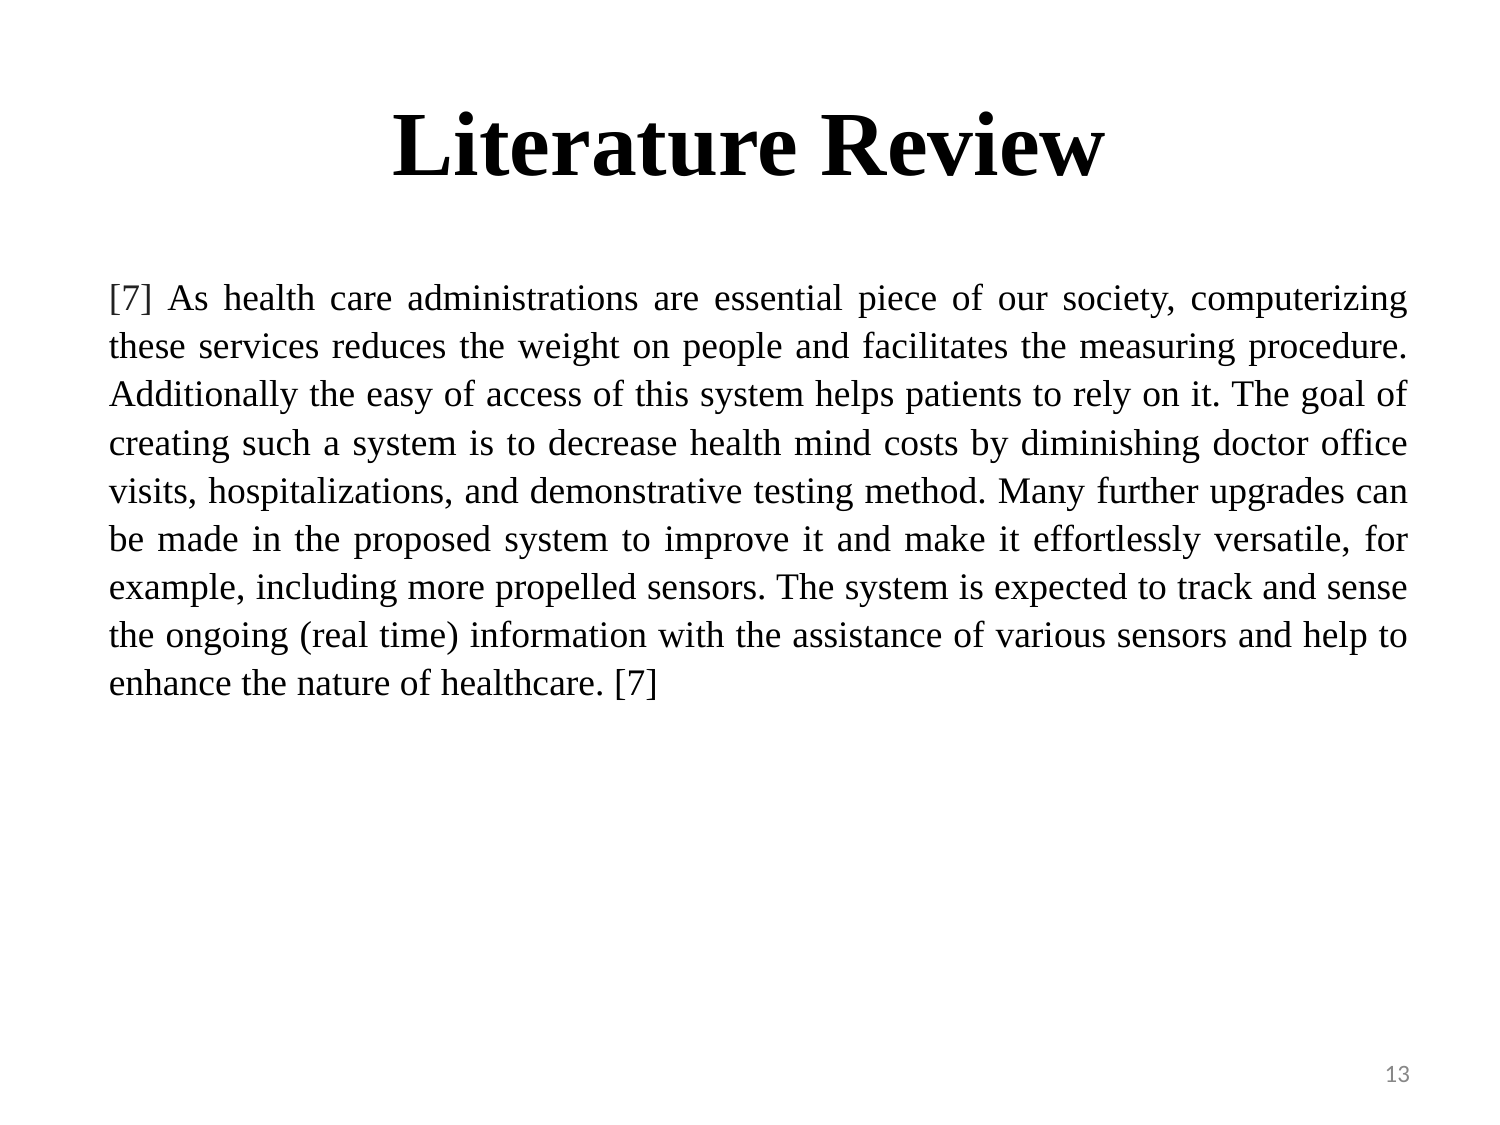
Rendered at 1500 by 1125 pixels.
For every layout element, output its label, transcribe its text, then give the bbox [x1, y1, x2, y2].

title Literature Review [75, 45, 1425, 233]
slide_number 13 [1074, 1042, 1425, 1103]
list [7] As health care administrations are essential piece of our society, computerizing these services reduces the weight on people and facilitates the measuring procedure. Additionally the easy of access of this system helps patients to rely on it. The goal of creating such a system is to decrease health mind costs by diminishing doctor office visits, hospitalizations, and demonstrative testing method. Many further upgrades can be made in the proposed system to improve it and make it effortlessly versatile, for example, including more propelled sensors. The system is expected to track and sense the ongoing (real time) information with the assistance of various sensors and help to enhance the nature of healthcare. [7] [75, 262, 1425, 1005]
